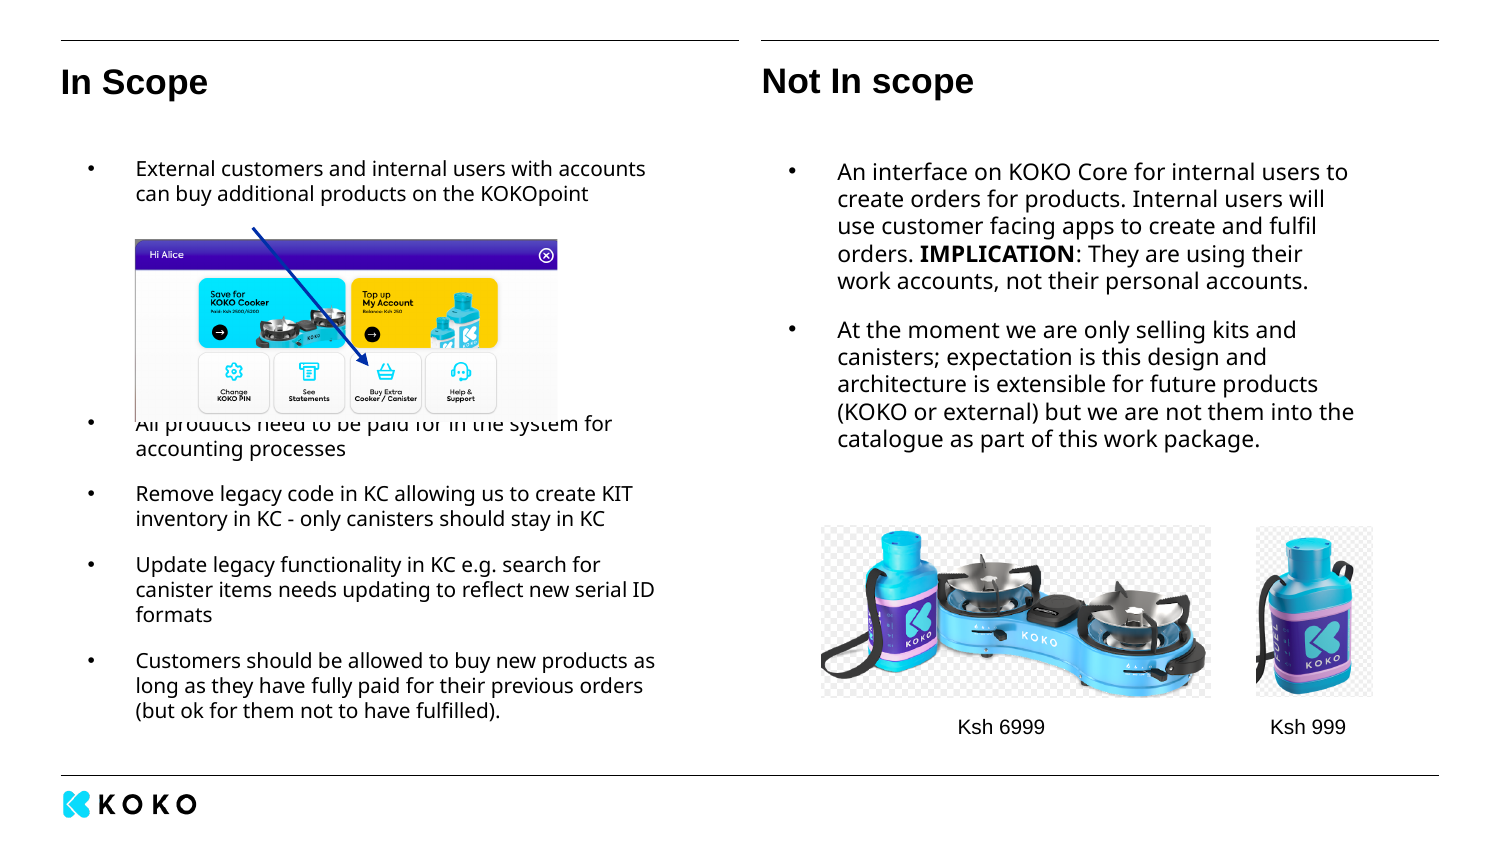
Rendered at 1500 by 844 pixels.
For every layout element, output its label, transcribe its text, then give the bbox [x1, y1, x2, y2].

subtitle Not In scope [761, 58, 1440, 139]
picture [1256, 526, 1373, 697]
list An interface on KOKO Core for internal users to create orders for products. Internal users will use customer facing apps to create and fulfil orders. IMPLICATION: They are using their work accounts, not their personal accounts. At the moment we are only selling kits and canisters; expectation is this design and architecture is extensible for future products (KOKO or external) but we are not them into the catalogue as part of this work package. [762, 157, 1361, 761]
title In Scope [60, 58, 739, 139]
text_box Ksh 999 [1255, 698, 1480, 734]
picture [821, 525, 1211, 698]
picture [134, 239, 558, 423]
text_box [252, 227, 369, 367]
text_box Ksh 6999 [942, 706, 1167, 734]
picture [62, 788, 198, 820]
list External customers and internal users with accounts can buy additional products on the KOKOpoint All products need to be paid for in the system for accounting processes Remove legacy code in KC allowing us to create KIT inventory in KC - only canisters should stay in KC Update legacy functionality in KC e.g. search for canister items needs updating to reflect new serial ID formats Customers should be allowed to buy new products as long as they have fully paid for their previous orders (but ok for them not to have fulfilled). [60, 156, 659, 759]
